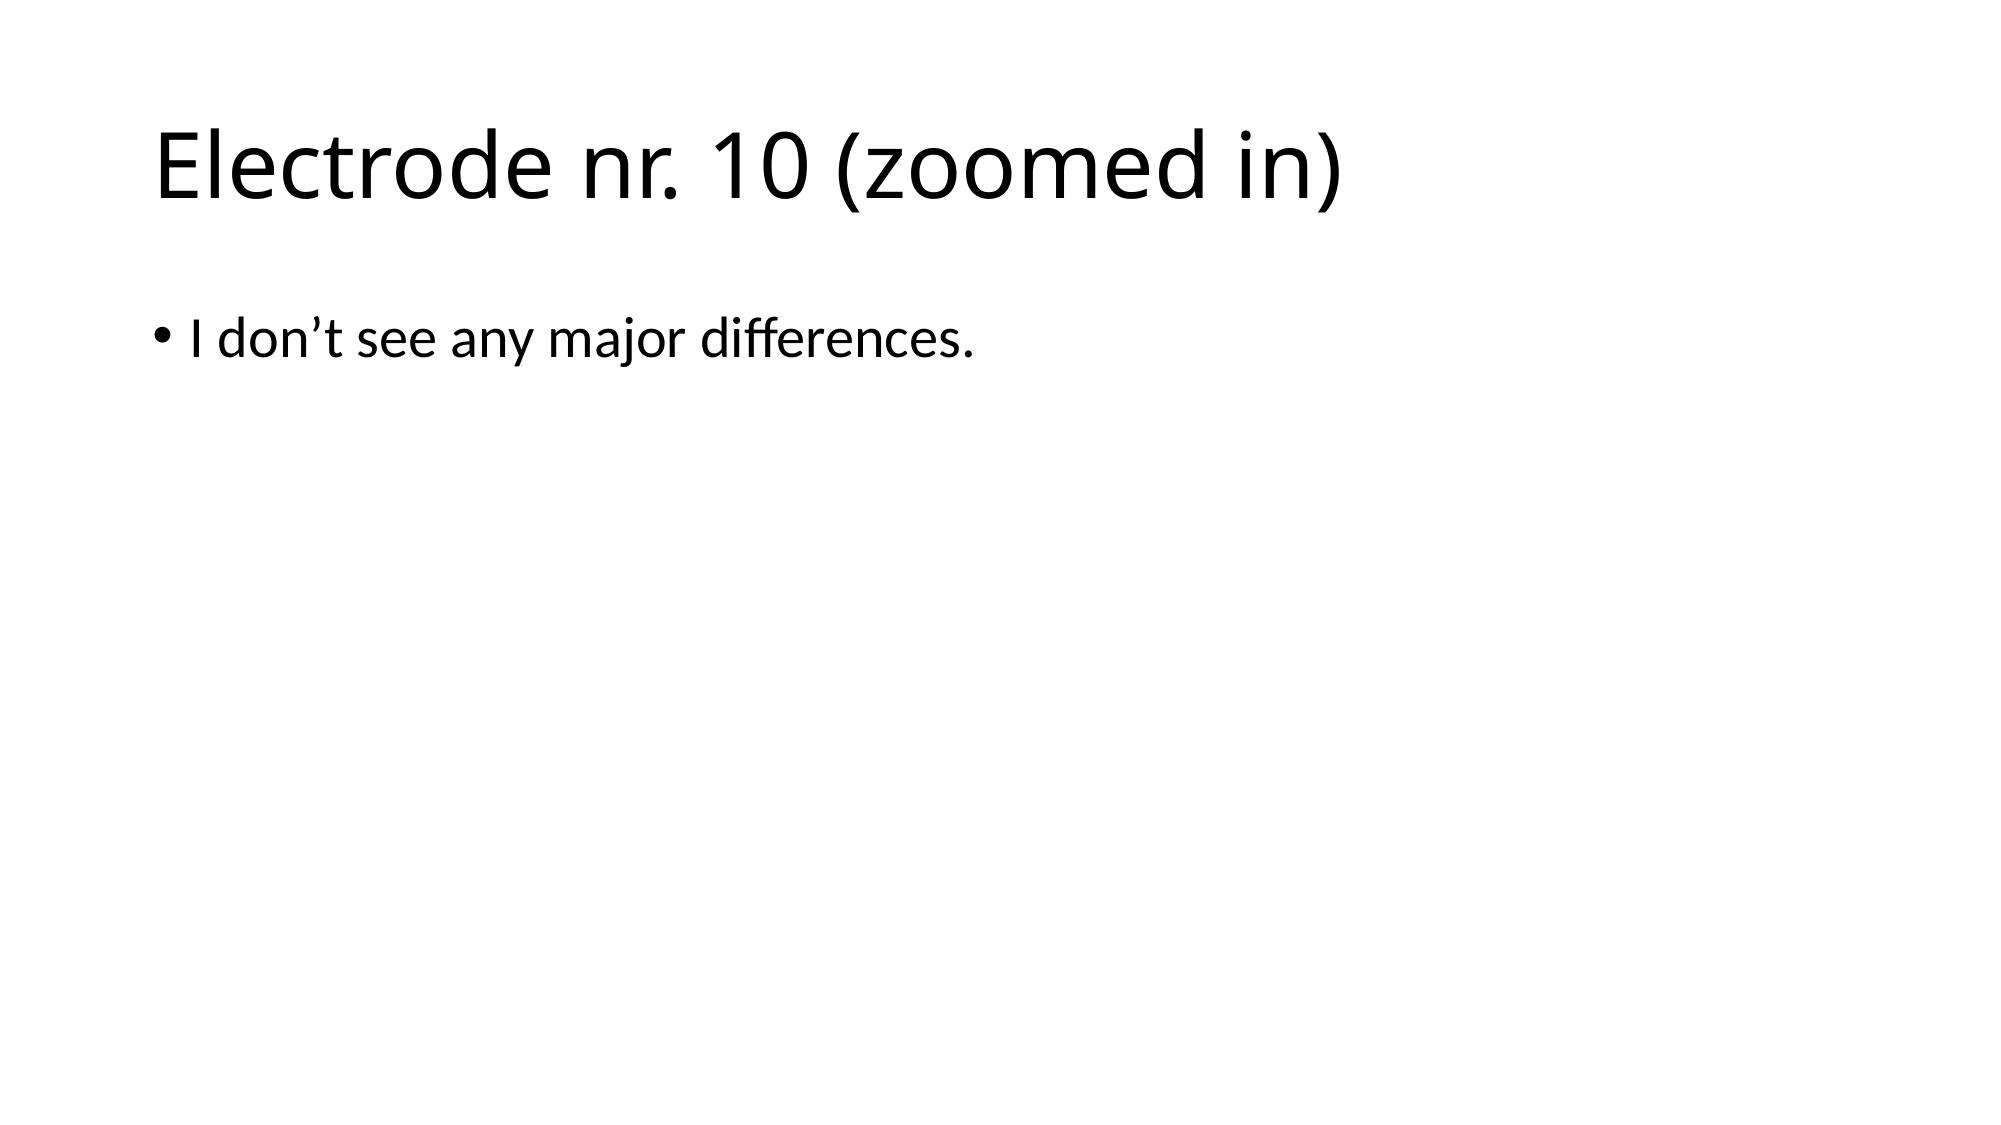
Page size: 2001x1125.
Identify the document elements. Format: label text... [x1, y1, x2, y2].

title Electrode nr. 10 (zoomed in) [137, 59, 1863, 278]
list I don’t see any major differences. [137, 299, 1863, 1014]
